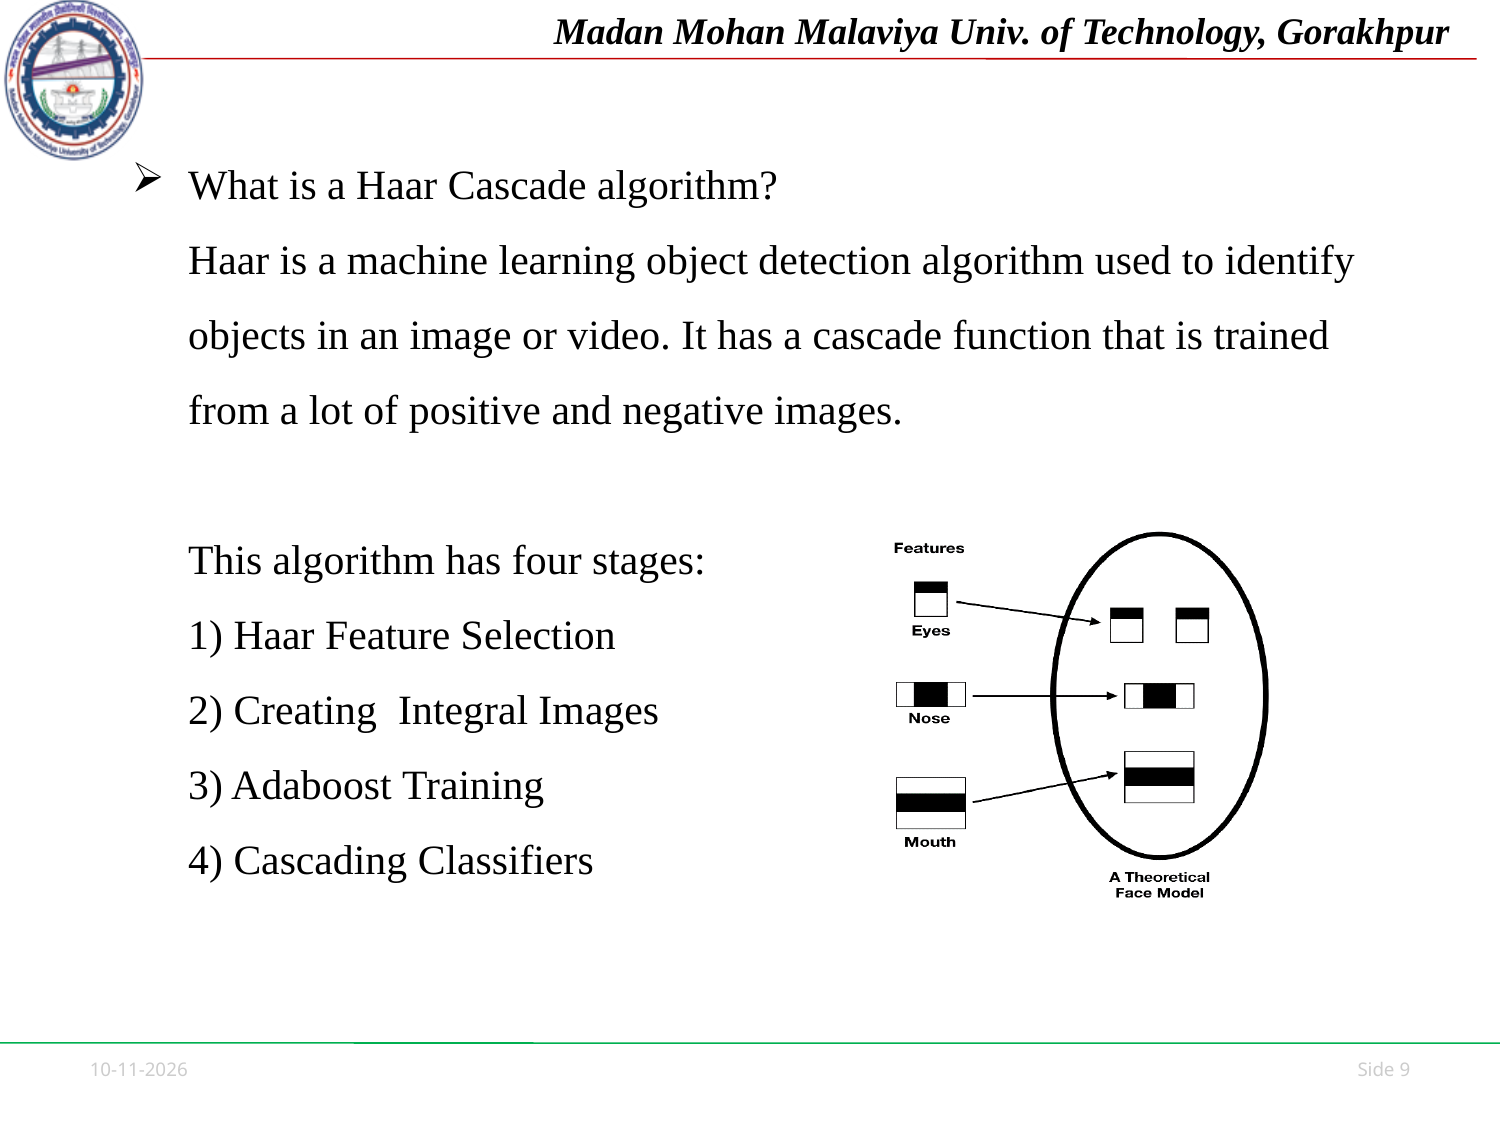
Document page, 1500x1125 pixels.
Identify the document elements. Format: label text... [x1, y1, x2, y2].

title What is a Haar Cascade algorithm? Haar is a machine learning object detection algorithm used to identify objects in an image or video. It has a cascade function that is trained from a lot of positive and negative images. This algorithm has four stages: 1) Haar Feature Selection 2) Creating Integral Images 3) Adaboost Training 4) Cascading Classifiers [117, 125, 1405, 976]
picture [0, 0, 148, 166]
picture [879, 514, 1288, 906]
